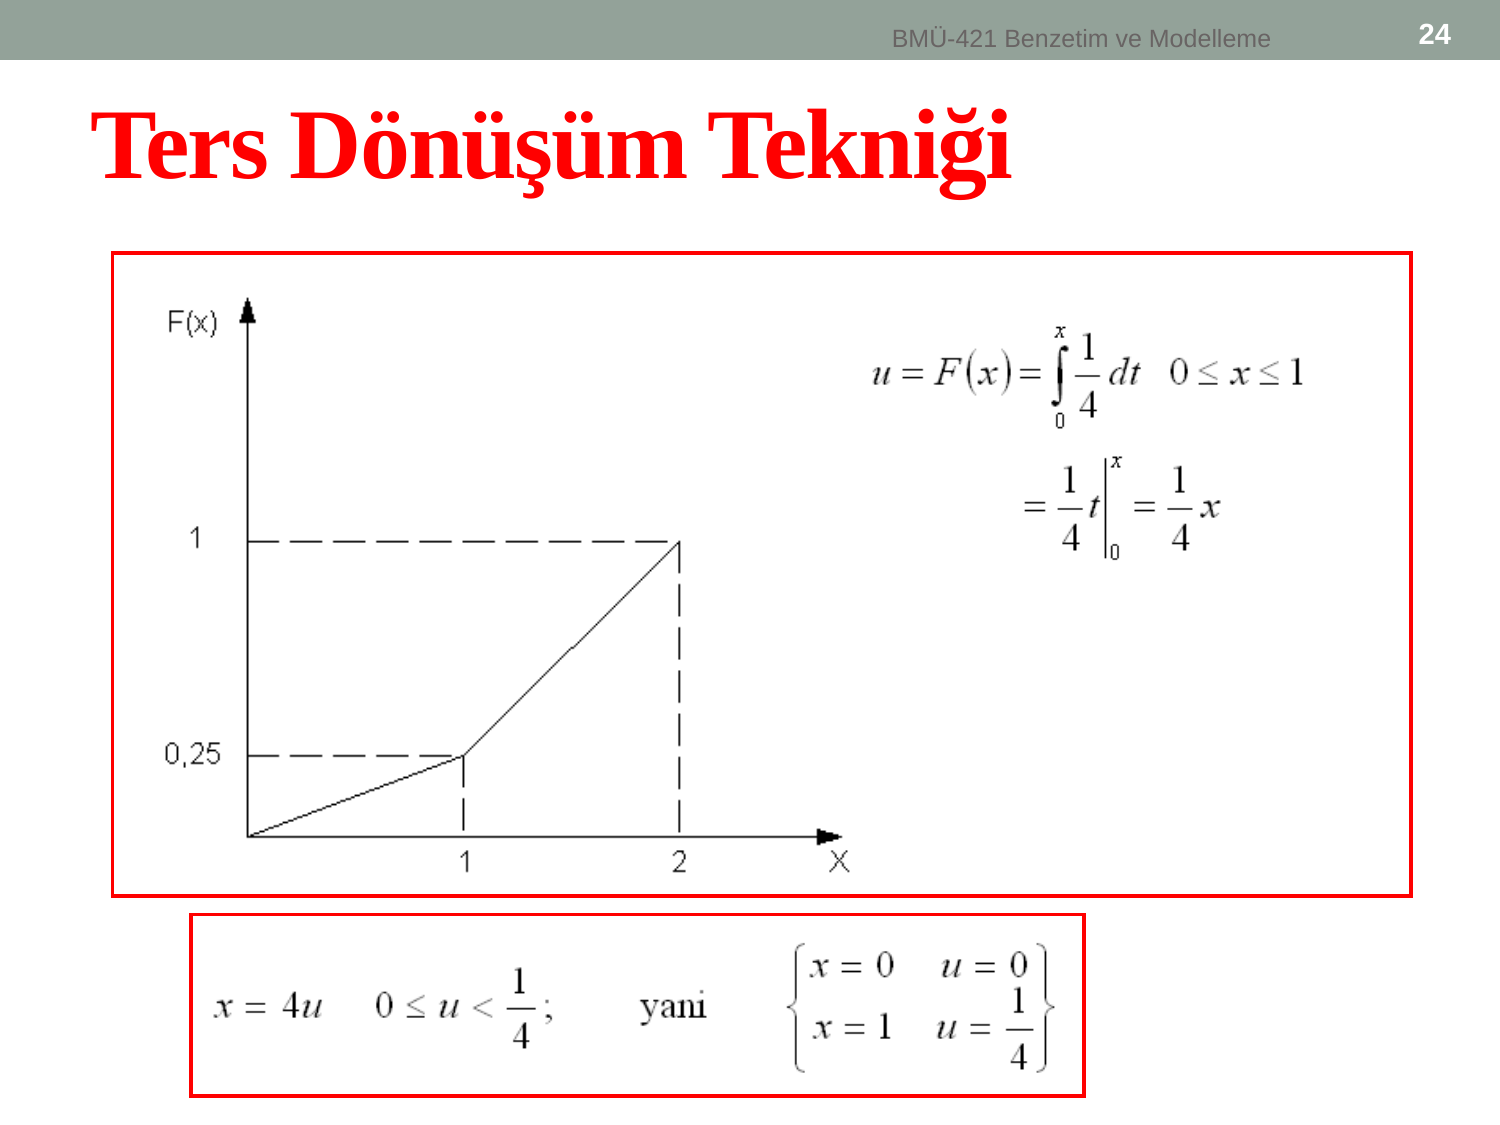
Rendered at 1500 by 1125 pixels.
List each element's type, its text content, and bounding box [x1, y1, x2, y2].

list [114, 255, 1409, 894]
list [193, 916, 1083, 1095]
title Ters Dönüşüm Tekniği [75, 45, 1425, 233]
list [848, 302, 1340, 583]
footer BMÜ-421 Benzetim ve Modelleme [844, 0, 1320, 75]
slide_number 24 [1116, 0, 1467, 70]
